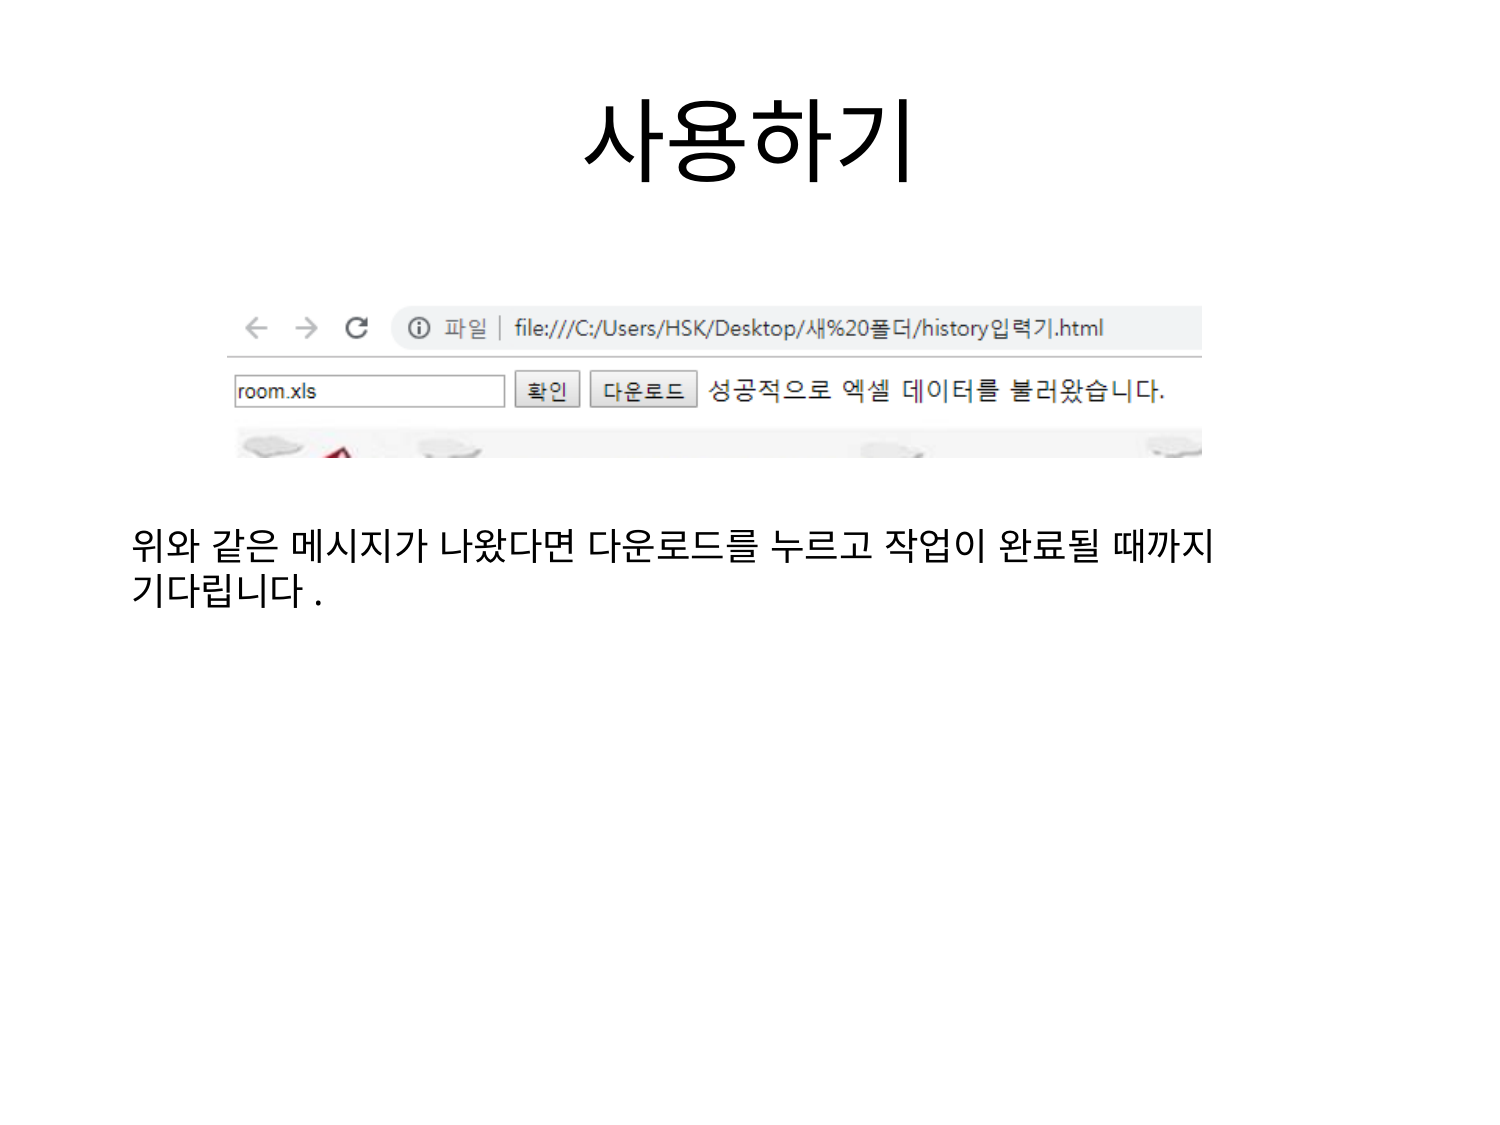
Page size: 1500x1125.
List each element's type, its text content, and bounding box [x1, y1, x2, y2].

text_box 위와 같은 메시지가 나왔다면 다운로드를 누르고 작업이 완료될 때까지 기다립니다. [117, 515, 1370, 621]
title 사용하기 [75, 45, 1425, 233]
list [227, 299, 1202, 459]
